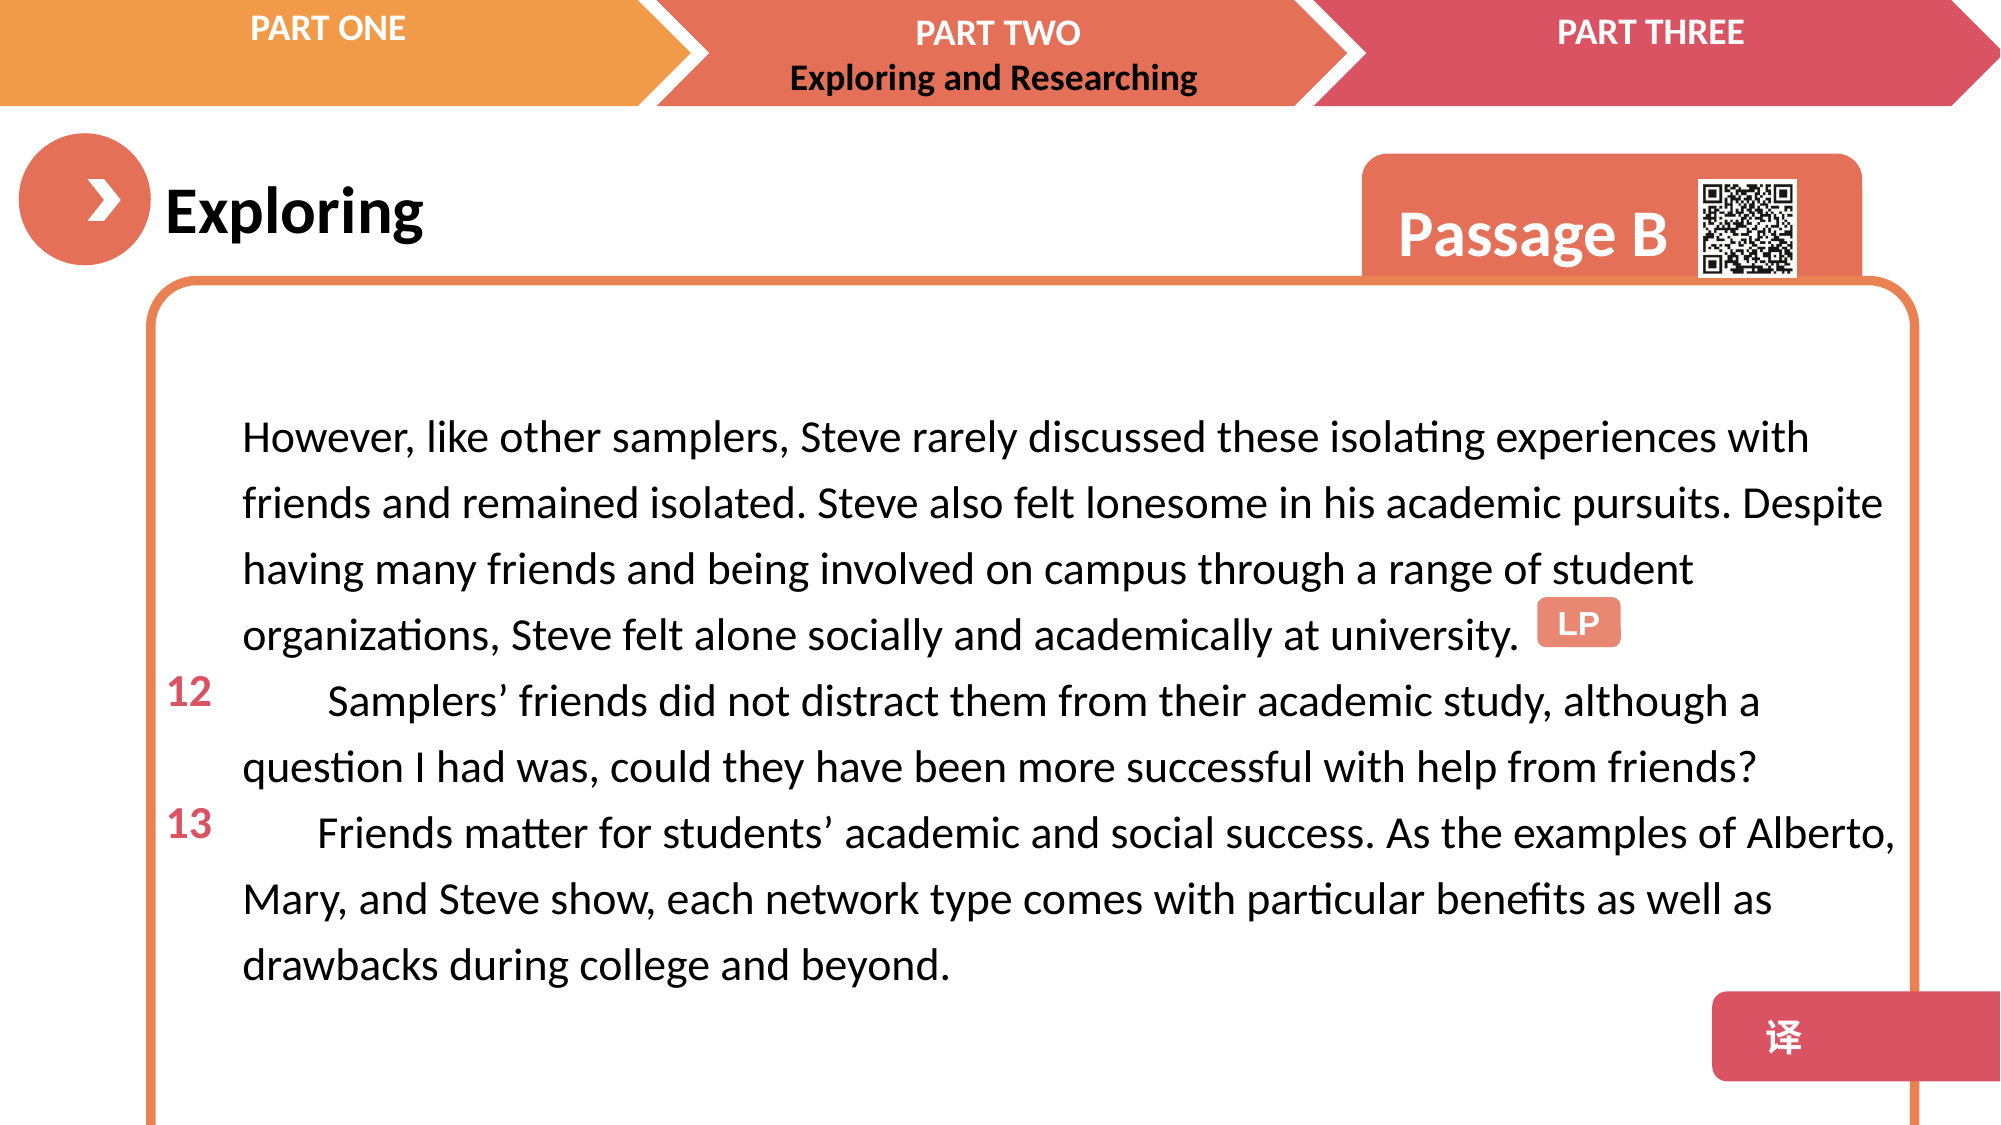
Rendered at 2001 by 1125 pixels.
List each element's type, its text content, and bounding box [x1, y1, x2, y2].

text_box 12 13 [150, 389, 228, 1125]
text_box 译 [1711, 990, 2000, 1083]
text_box However, like other samplers, Steve rarely discussed these isolating experiences with friends and remained isolated. Steve also felt lonesome in his academic pursuits. Despite having many friends and being involved on campus through a range of student organizations, Steve felt alone socially and academically at university. Samplers’ friends did not distract them from their academic study, although a question I had was, could they have been more successful with help from friends? Friends matter for students’ academic and social success. As the examples of Alberto, Mary, and Steve show, each network type comes with particular benefits as well as drawbacks during college and beyond. [227, 322, 1915, 997]
picture [1698, 179, 1797, 278]
text_box LP [1536, 596, 1622, 649]
